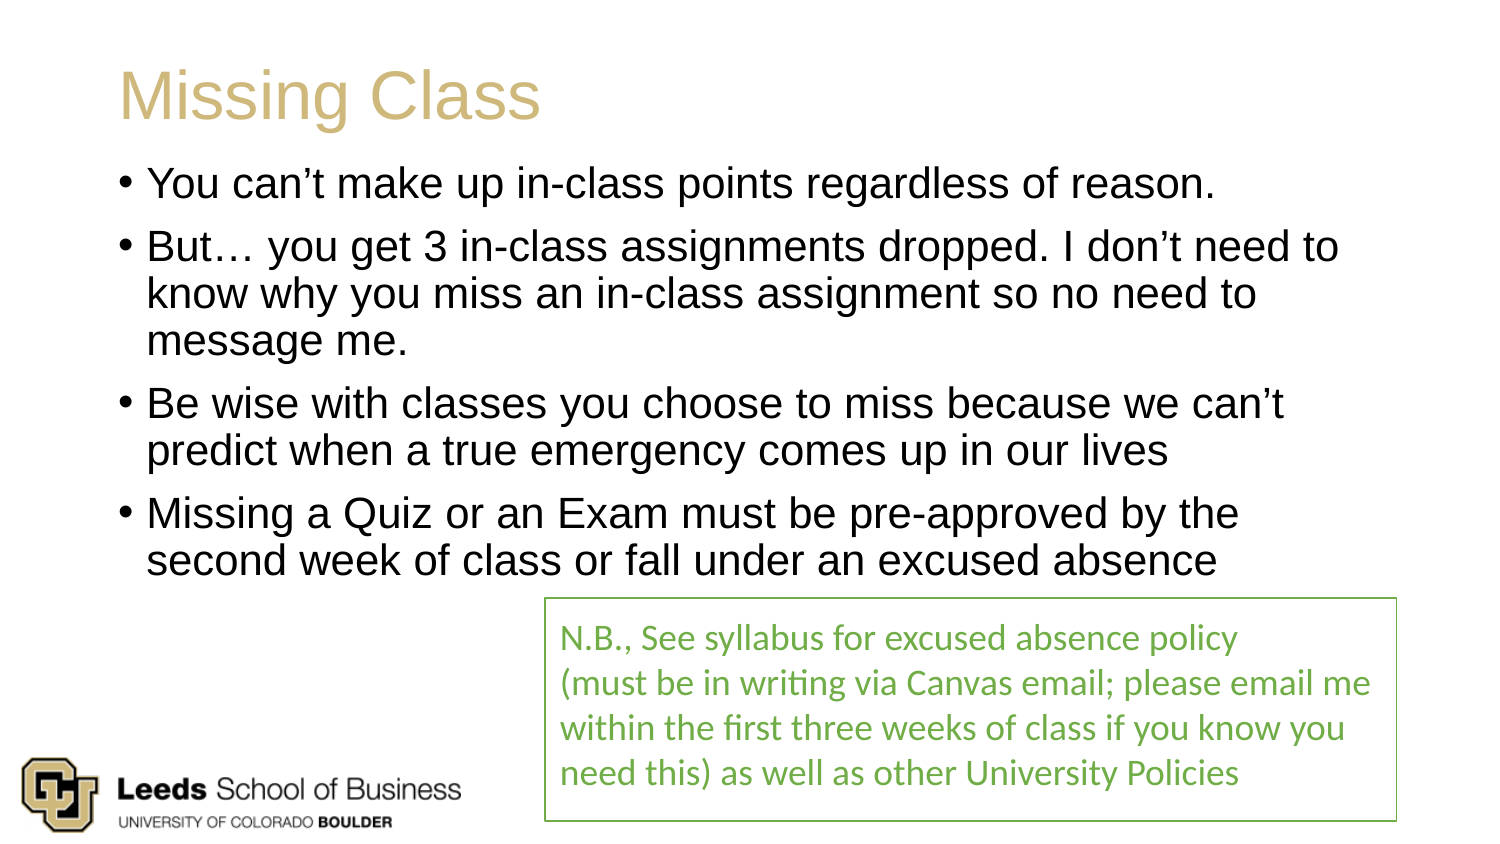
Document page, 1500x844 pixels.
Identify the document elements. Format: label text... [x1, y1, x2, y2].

title Missing Class [103, 44, 1397, 129]
list You can’t make up in-class points regardless of reason. But… you get 3 in-class assignments dropped. I don’t need to know why you miss an in-class assignment so no need to message me. Be wise with classes you choose to miss because we can’t predict when a true emergency comes up in our lives Missing a Quiz or an Exam must be pre-approved by the second week of class or fall under an excused absence [103, 145, 1397, 582]
picture [21, 757, 461, 833]
text_box N.B., See syllabus for excused absence policy (must be in writing via Canvas email; please email me within the first three weeks of class if you know you need this) as well as other University Policies [544, 598, 1397, 822]
